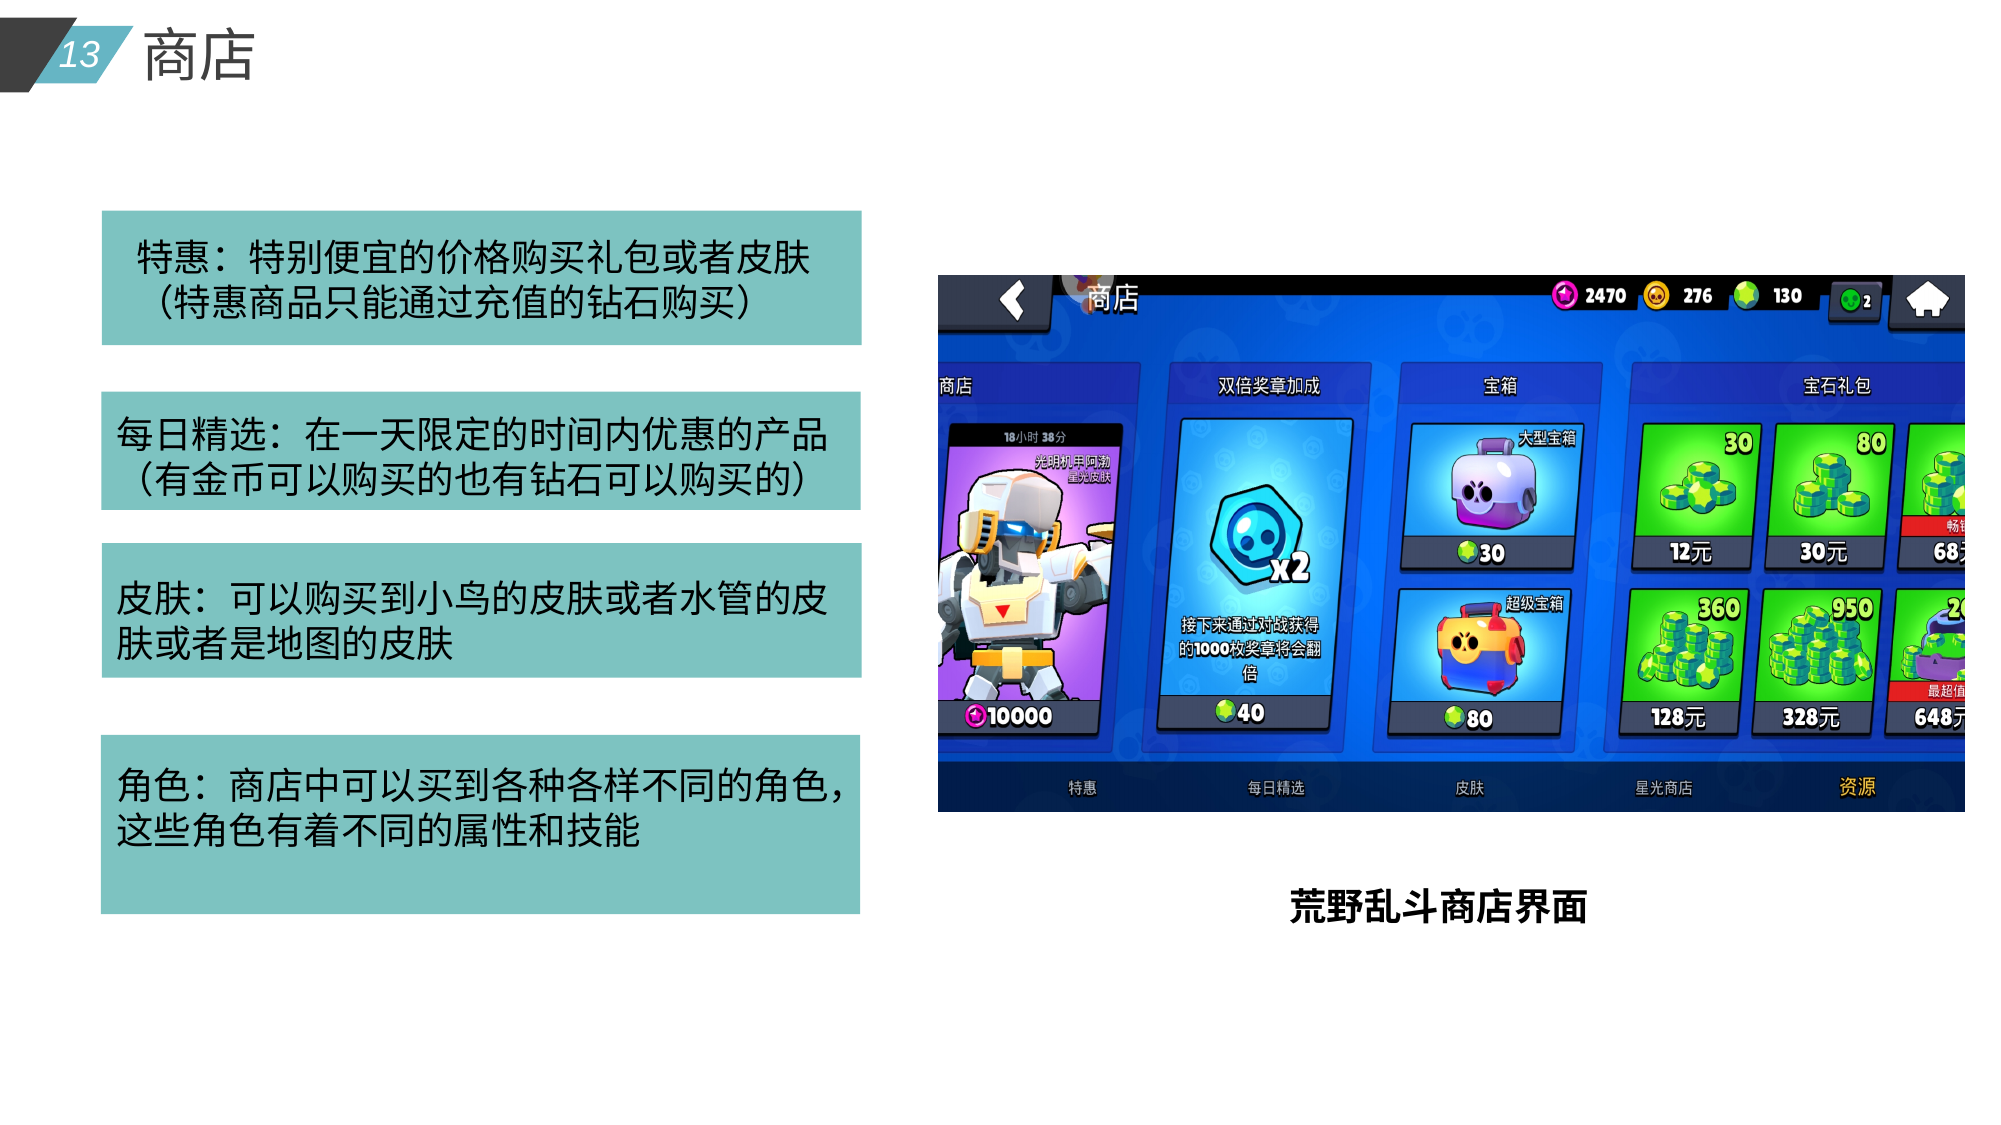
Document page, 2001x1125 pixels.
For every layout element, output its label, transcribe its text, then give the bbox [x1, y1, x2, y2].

text_box [100, 734, 861, 915]
text_box 特惠：特别便宜的价格购买礼包或者皮肤（特惠商品只能通过充值的钻石购买） [121, 226, 862, 332]
text_box [101, 542, 863, 567]
text_box [101, 210, 863, 346]
text_box 每日精选：在一天限定的时间内优惠的产品（有金币可以购买的也有钻石可以购买的） [101, 403, 862, 509]
picture [938, 275, 1965, 812]
text_box 荒野乱斗商店界面 [1274, 875, 1605, 936]
text_box 皮肤：可以购买到小鸟的皮肤或者水管的皮肤或者是地图的皮肤 [101, 567, 876, 672]
text_box [100, 391, 862, 511]
text_box [101, 672, 863, 679]
text_box 商店 [126, 11, 274, 96]
text_box 角色：商店中可以买到各种各样不同的角色，这些角色有着不同的属性和技能 [101, 754, 862, 860]
